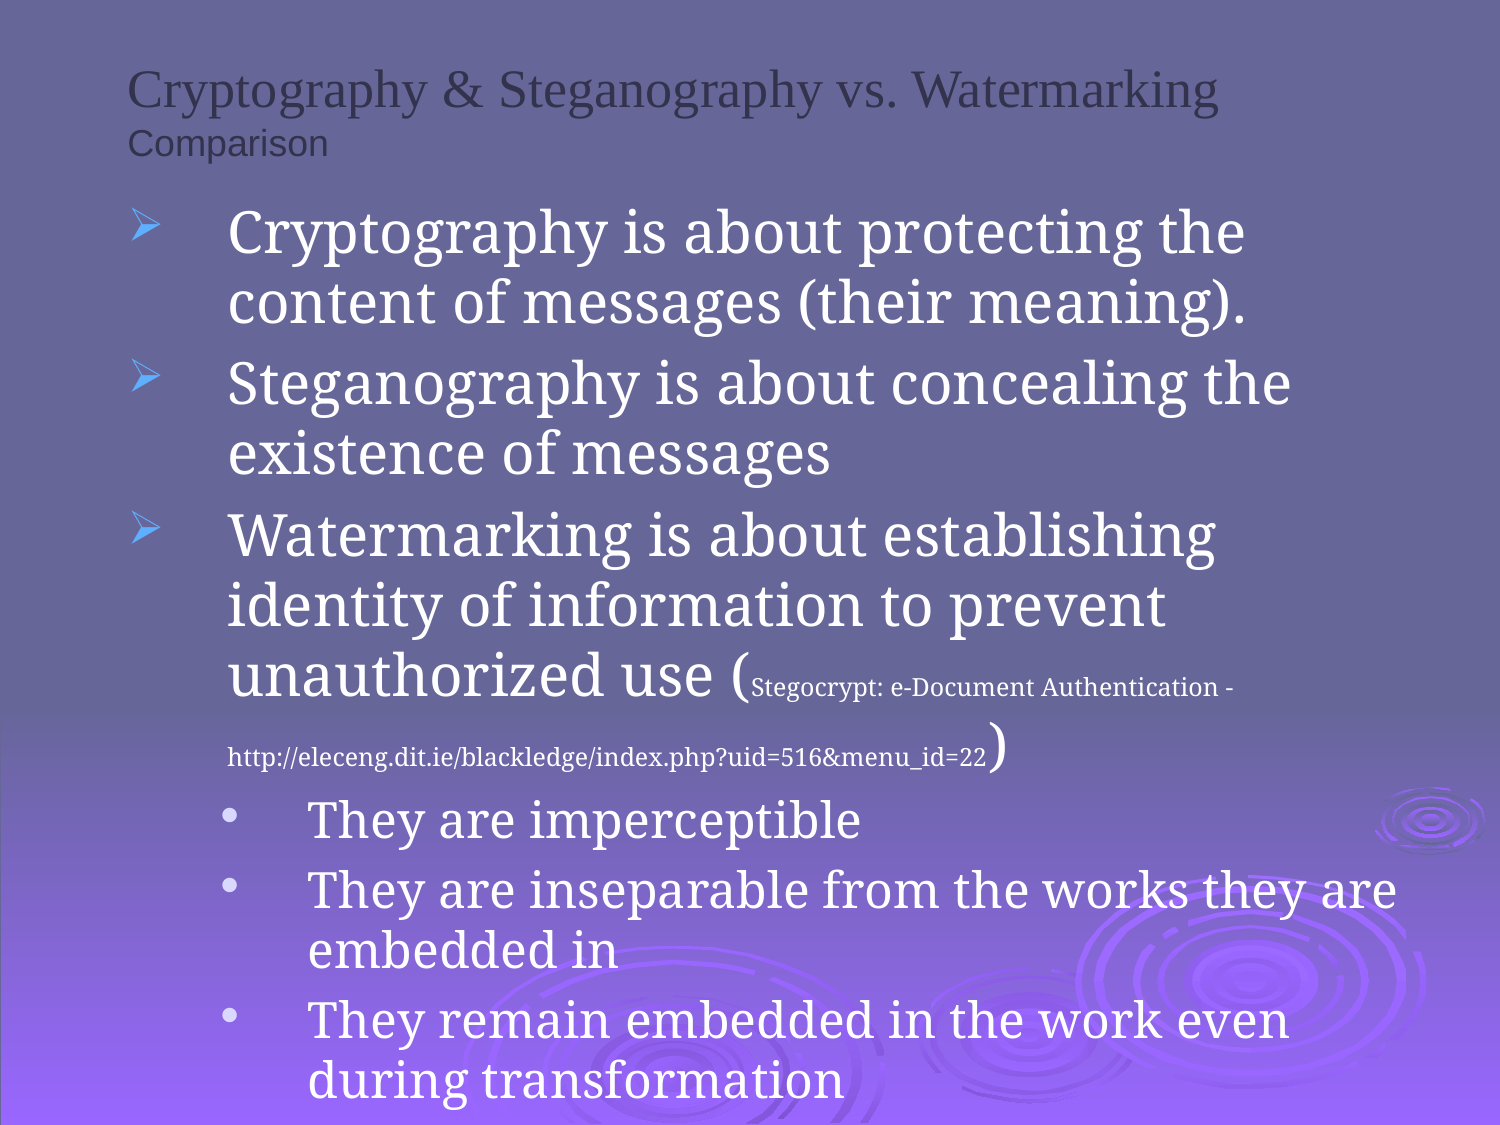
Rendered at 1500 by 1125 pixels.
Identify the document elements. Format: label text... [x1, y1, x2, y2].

list Cryptography is about protecting the content of messages (their meaning). Steganography is about concealing the existence of messages Watermarking is about establishing identity of information to prevent unauthorized use (Stegocrypt: e-Document Authentication - http://eleceng.dit.ie/blackledge/index.php?uid=516&menu_id=22) They are imperceptible They are inseparable from the works they are embedded in They remain embedded in the work even during transformation [112, 187, 1463, 963]
text_box Cryptography & Steganography vs. Watermarking Comparison [112, 12, 1388, 200]
